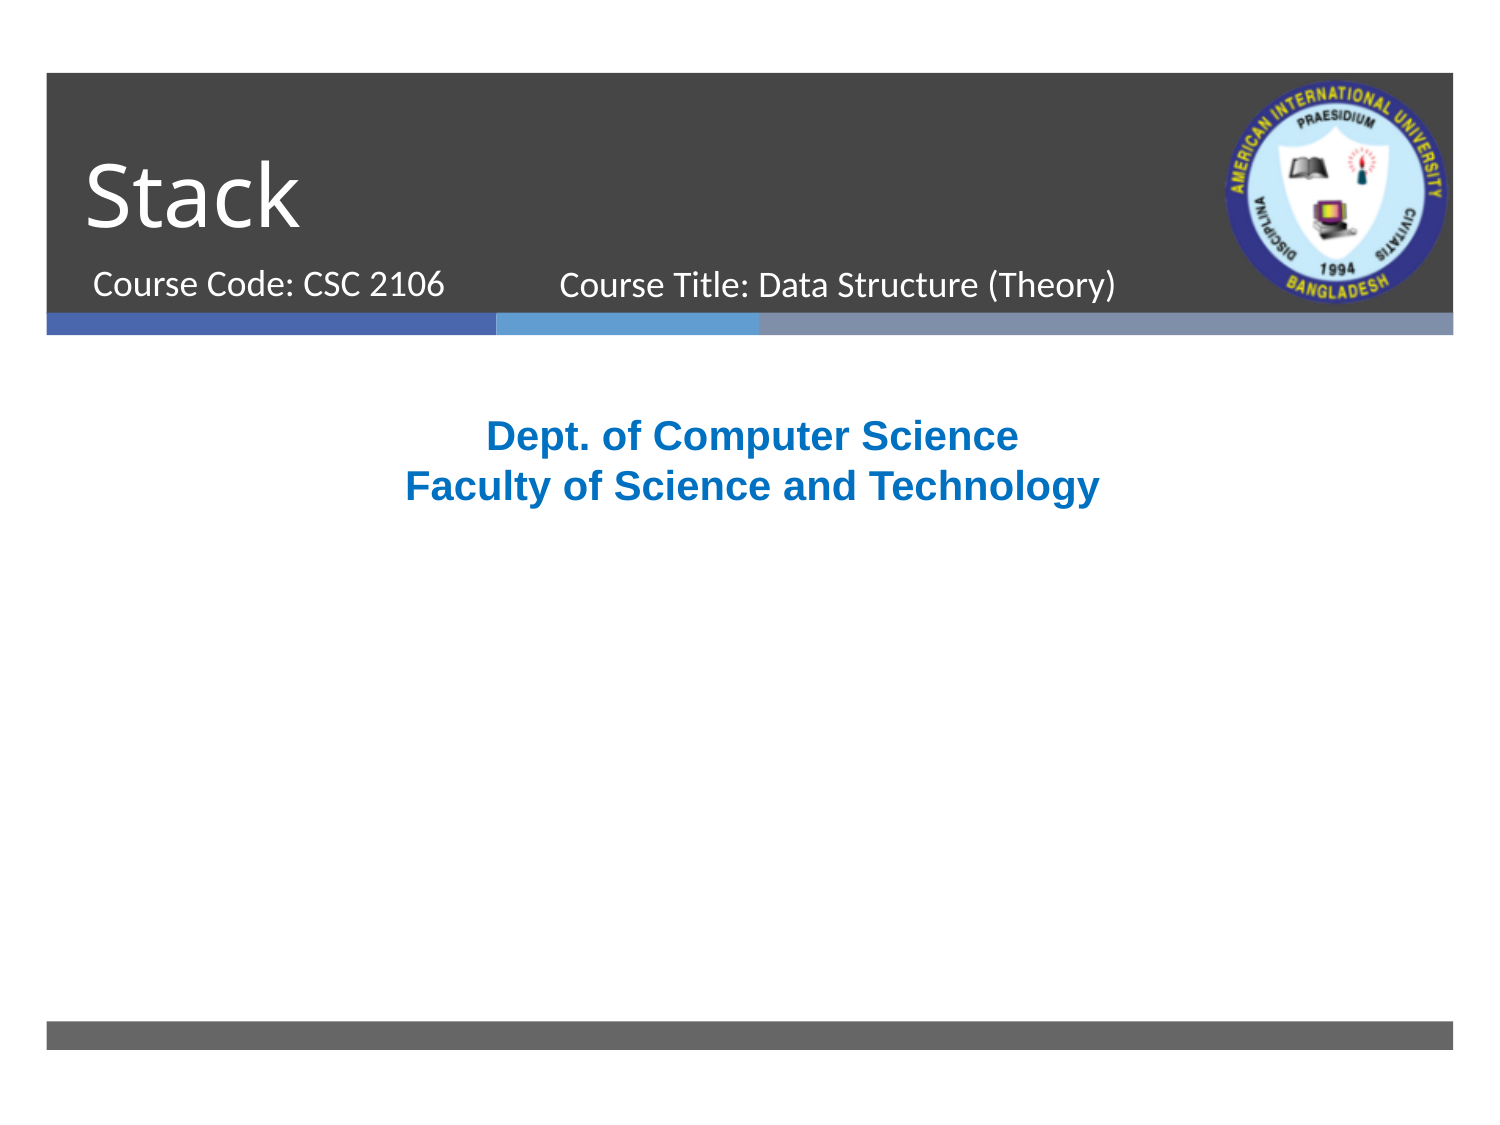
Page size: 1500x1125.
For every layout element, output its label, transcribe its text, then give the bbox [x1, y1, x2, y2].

text_box Dept. of Computer Science Faculty of Science and Technology [12, 401, 1493, 517]
picture [1228, 75, 1454, 310]
title Stack [69, 73, 1351, 253]
subtitle Course Code: CSC 2106 [78, 251, 536, 331]
text_box Course Title: Data Structure (Theory) [544, 252, 1228, 332]
